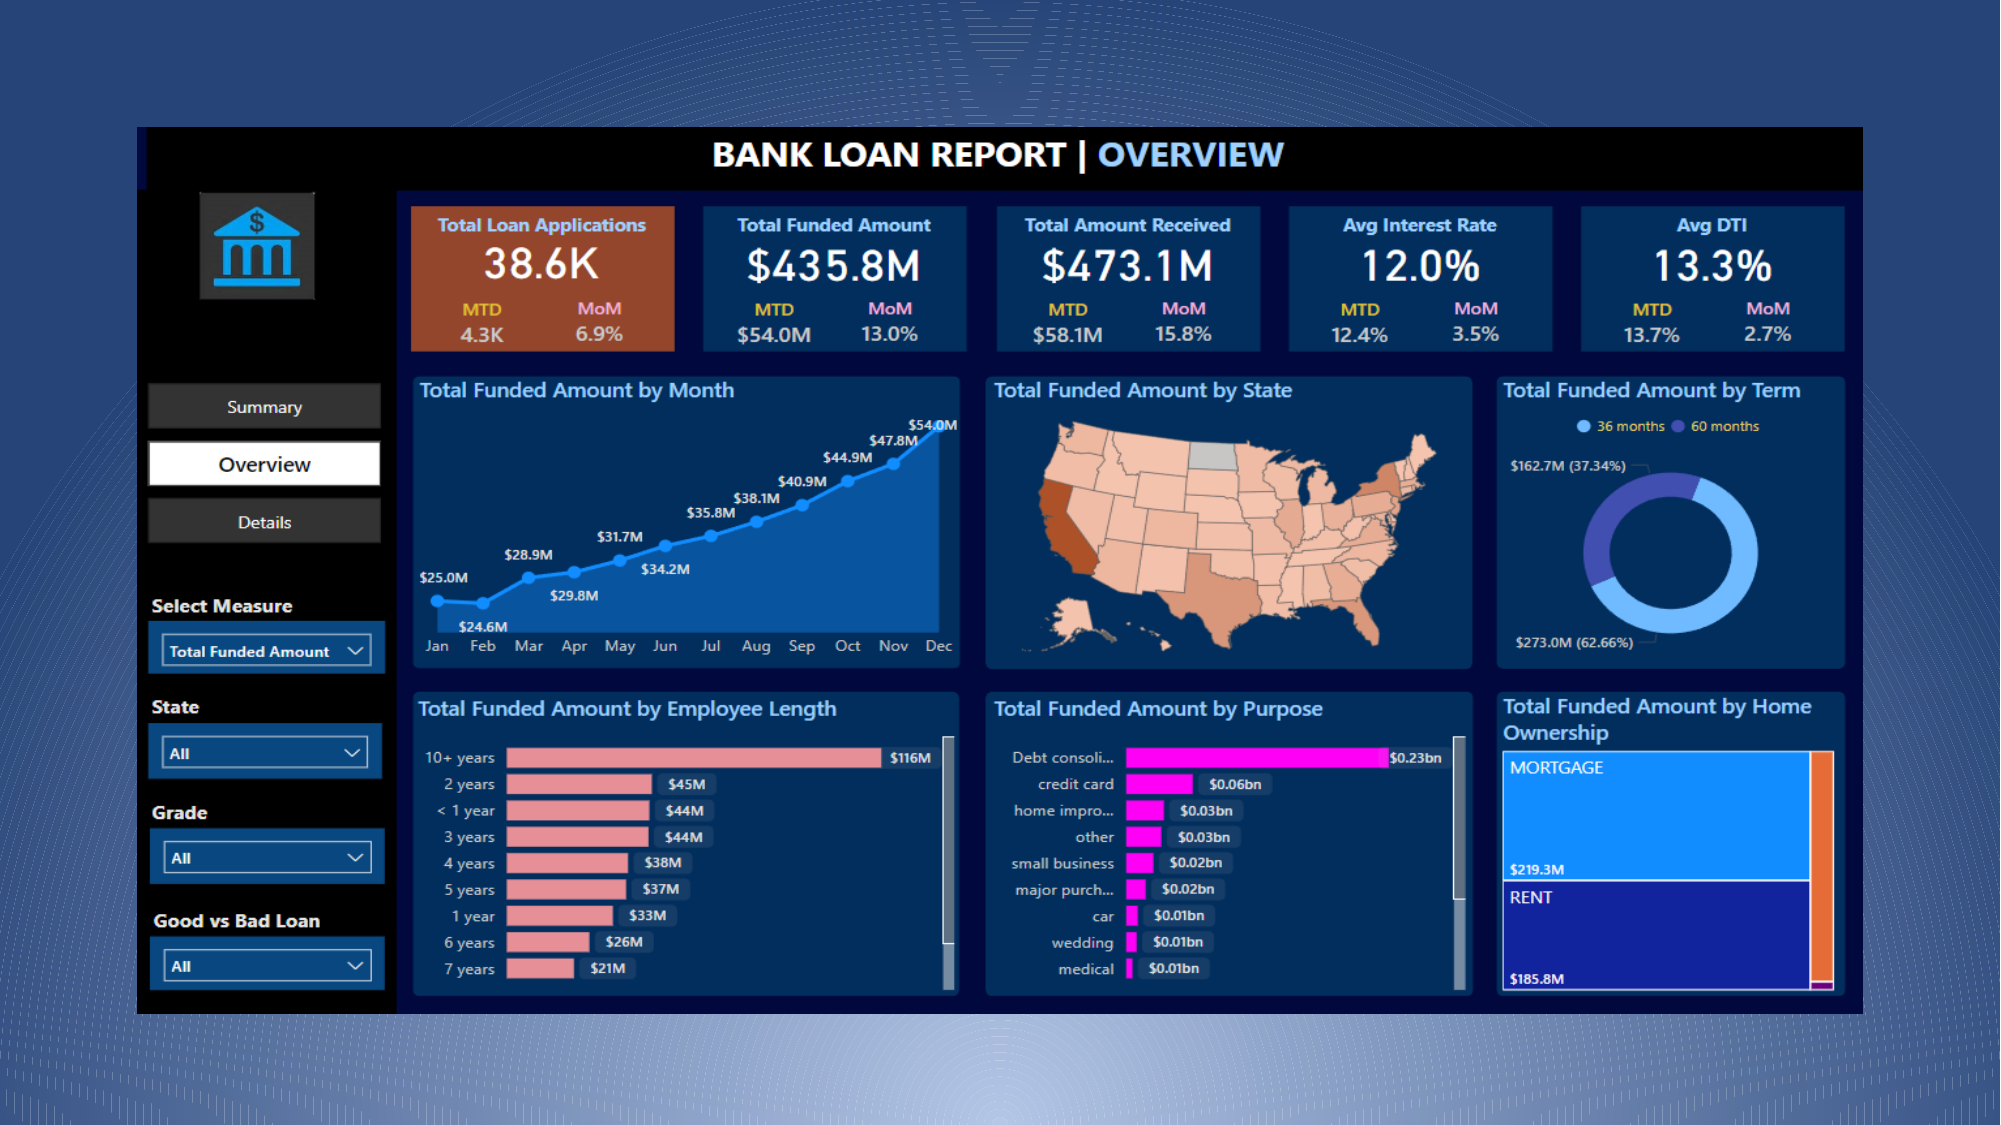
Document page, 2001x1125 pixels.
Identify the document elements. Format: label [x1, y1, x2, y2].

list [137, 127, 1863, 1014]
